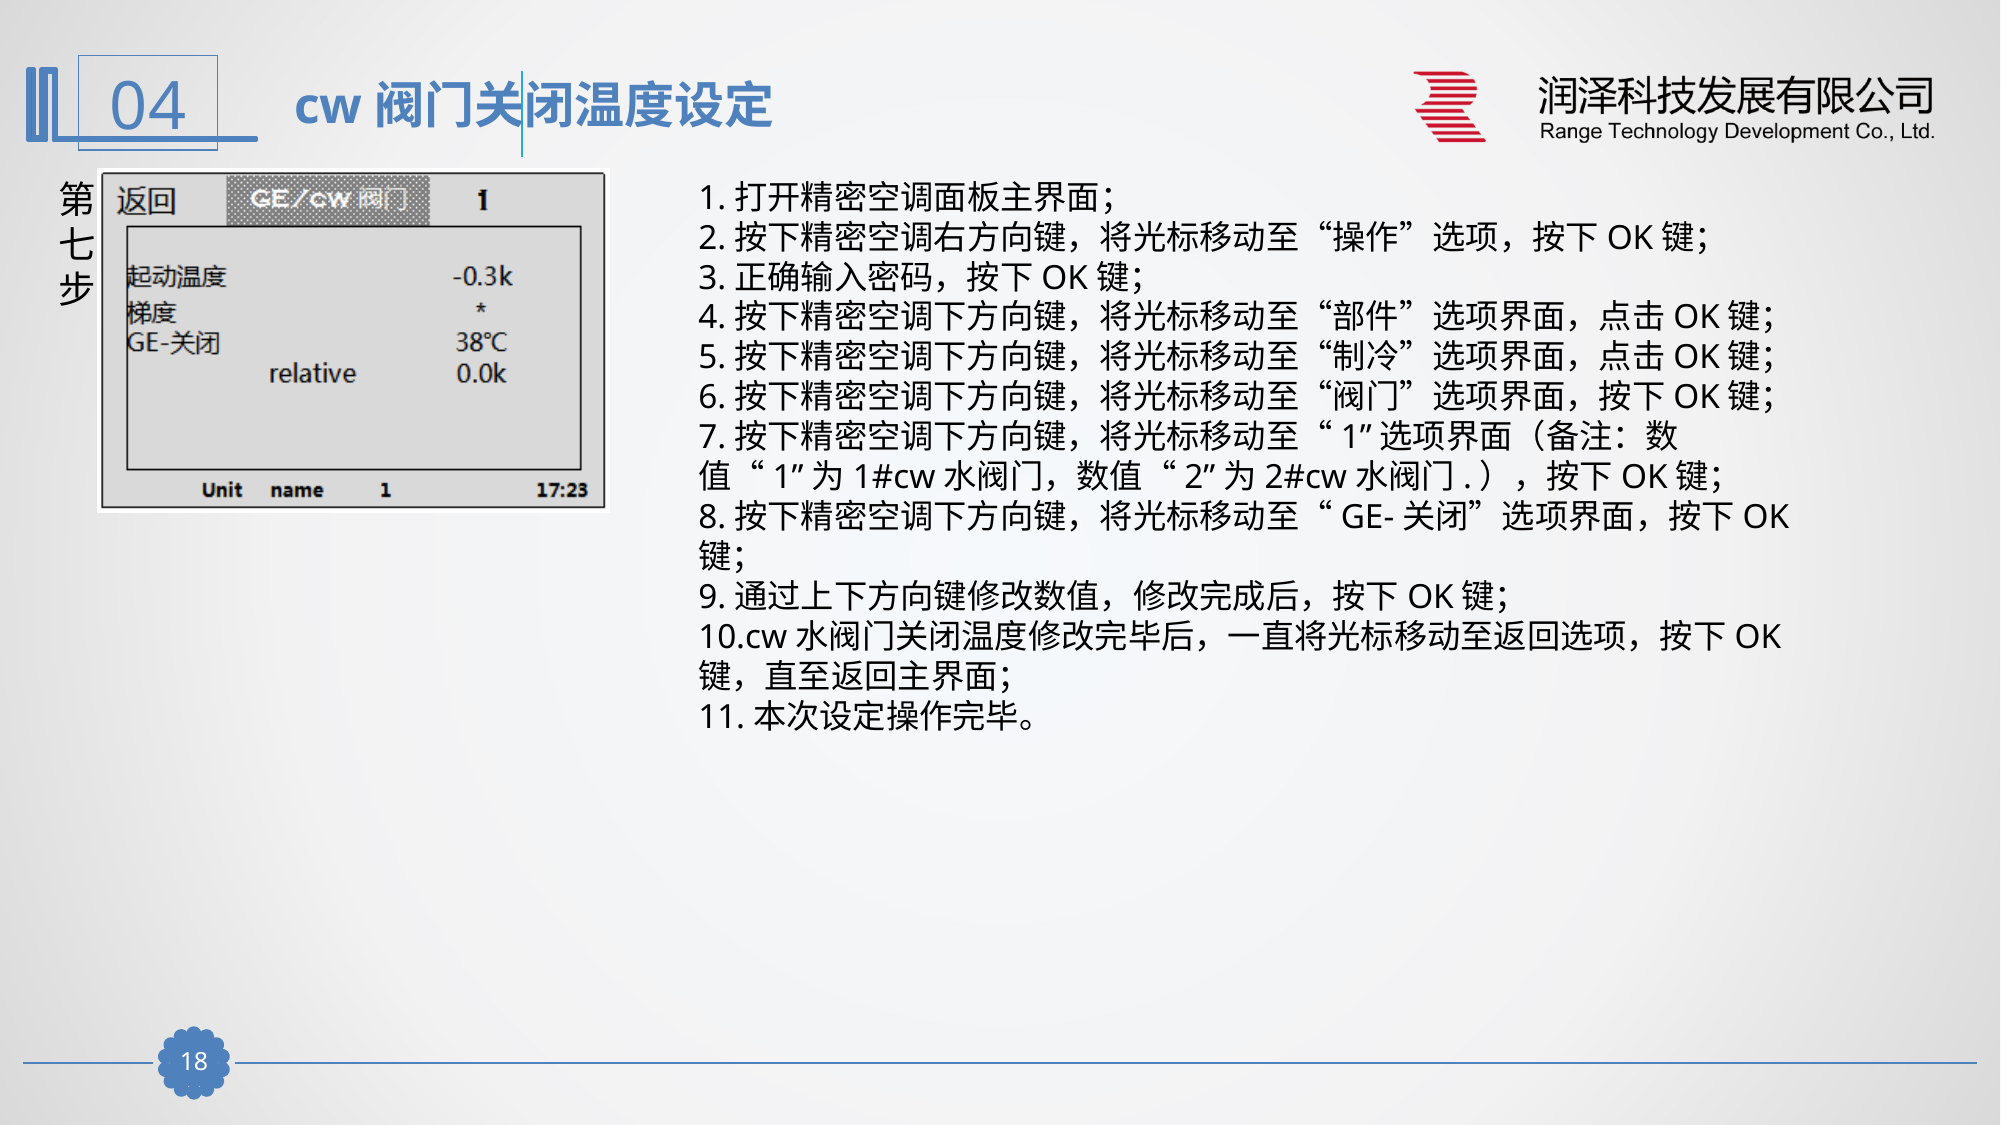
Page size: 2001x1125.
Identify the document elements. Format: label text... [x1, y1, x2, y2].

picture [0, 0, 2001, 1125]
slide_number 17 [170, 1039, 218, 1086]
text_box cw阀门关闭温度设定 [279, 66, 1733, 142]
text_box 第七步 [43, 168, 96, 319]
text_box 1.打开精密空调面板主界面； 2.按下精密空调右方向键，将光标移动至“操作”选项，按下OK键； 3.正确输入密码，按下OK键； 4.按下精密空调下方向键，将光标移动至“部件”选项界面，点击OK键； 5.按下精密空调下方向键，将光标移动至“制冷”选项界面，点击OK键； 6.按下精密空调下方向键，将光标移动至“阀门”选项界面，按下OK键； 7.按下精密空调下方向键，将光标移动至“1”选项界面（备注：数值“1”为1#cw水阀门，数值“2”为2#cw水阀门.），按下OK键； 8.按下精密空调下方向键，将光标移动至“GE-关闭”选项界面，按下OK键； 9.通过上下方向键修改数值，修改完成后，按下OK键； 10.cw水阀门关闭温度修改完毕后，一直将光标移动至返回选项，按下OK键，直至返回主界面； 11.本次设定操作完毕。 [683, 168, 1811, 743]
